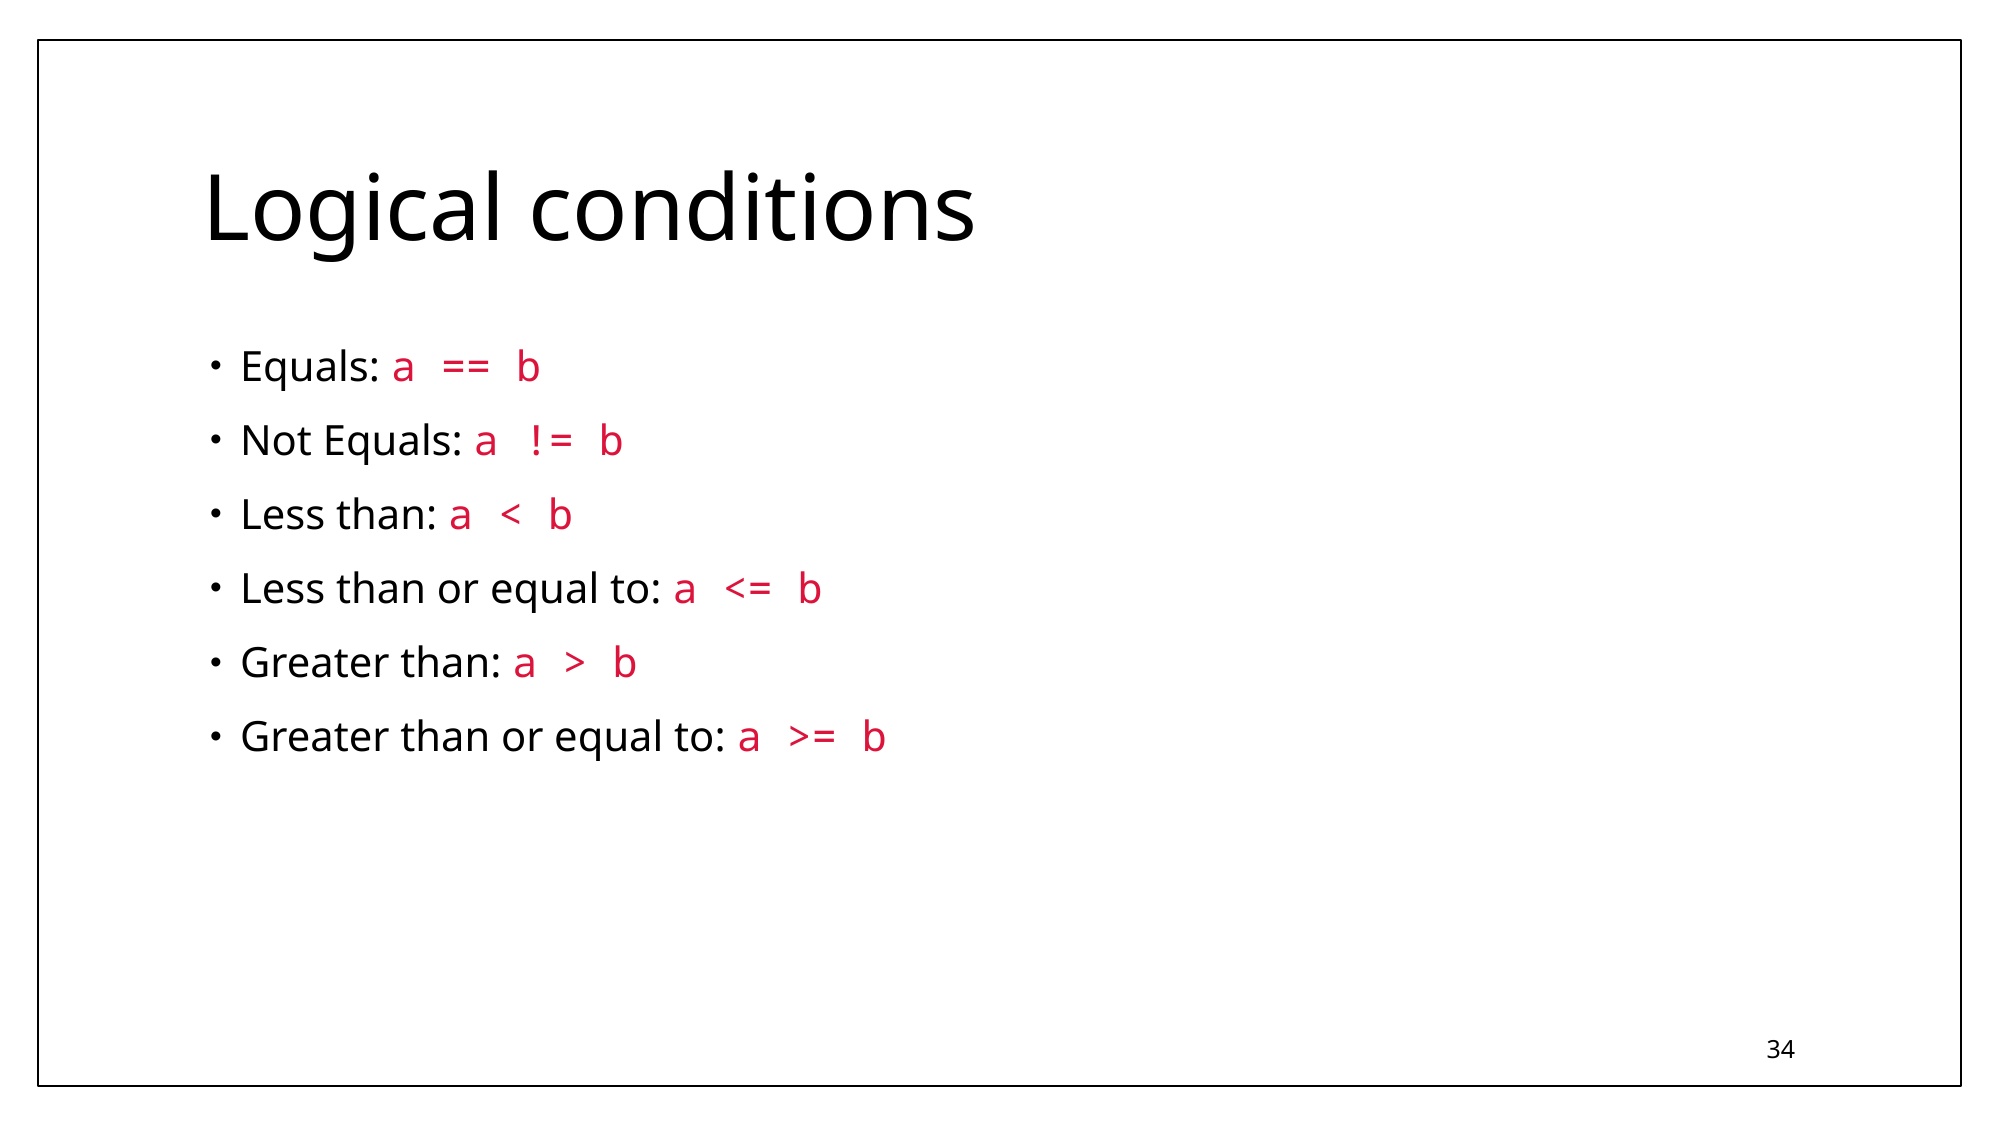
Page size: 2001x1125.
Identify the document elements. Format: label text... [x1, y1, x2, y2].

title Logical conditions [187, 99, 1808, 323]
slide_number 34 [1530, 1020, 1811, 1081]
list Equals: a == b Not Equals: a != b Less than: a < b Less than or equal to: a <= b Greater than: a > b Greater than or equal to: a >= b [187, 337, 1808, 1000]
